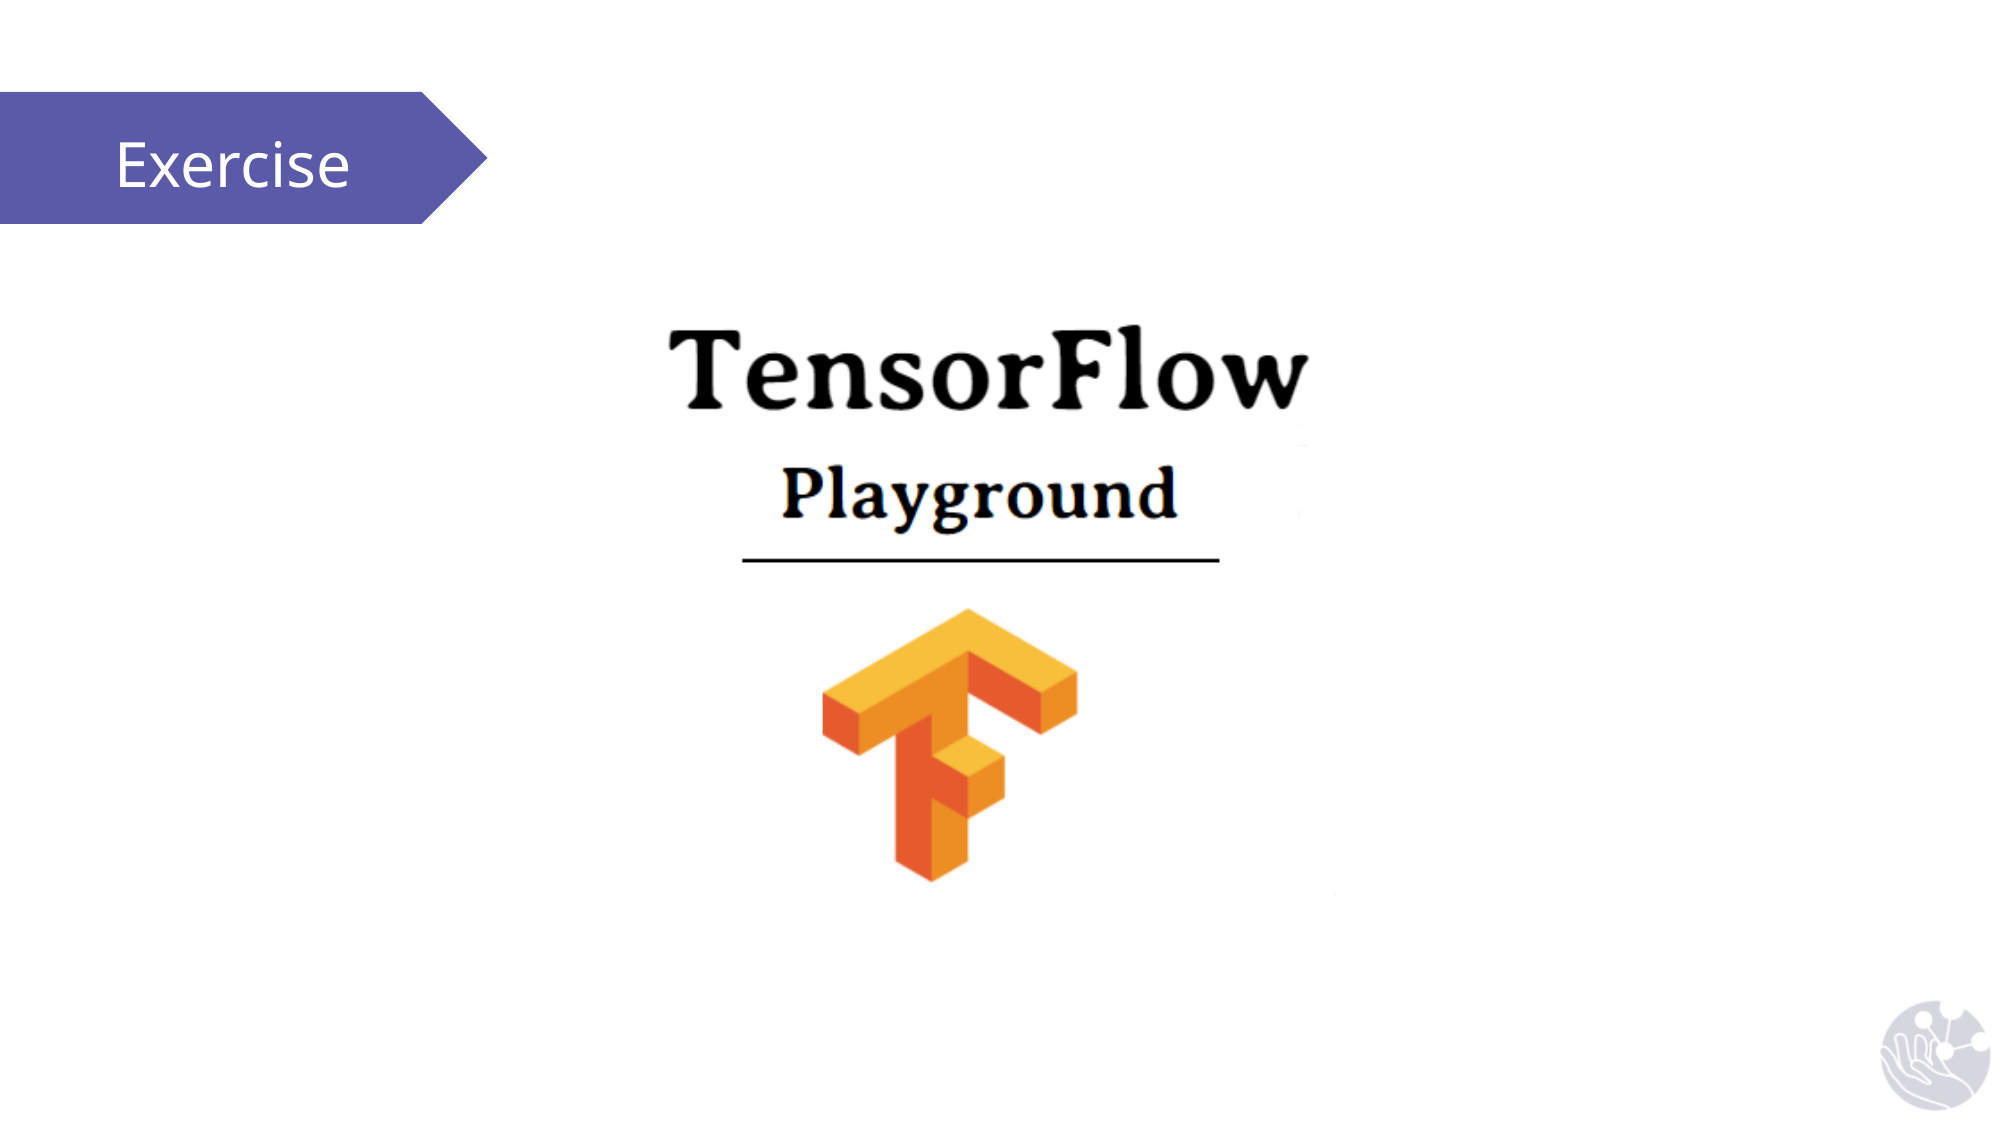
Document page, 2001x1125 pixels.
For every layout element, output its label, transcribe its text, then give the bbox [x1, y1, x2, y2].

text_box Exercise [0, 117, 486, 207]
picture [1866, 989, 1998, 1123]
text_box [0, 207, 440, 225]
picture [664, 320, 1336, 895]
text_box [0, 90, 449, 117]
